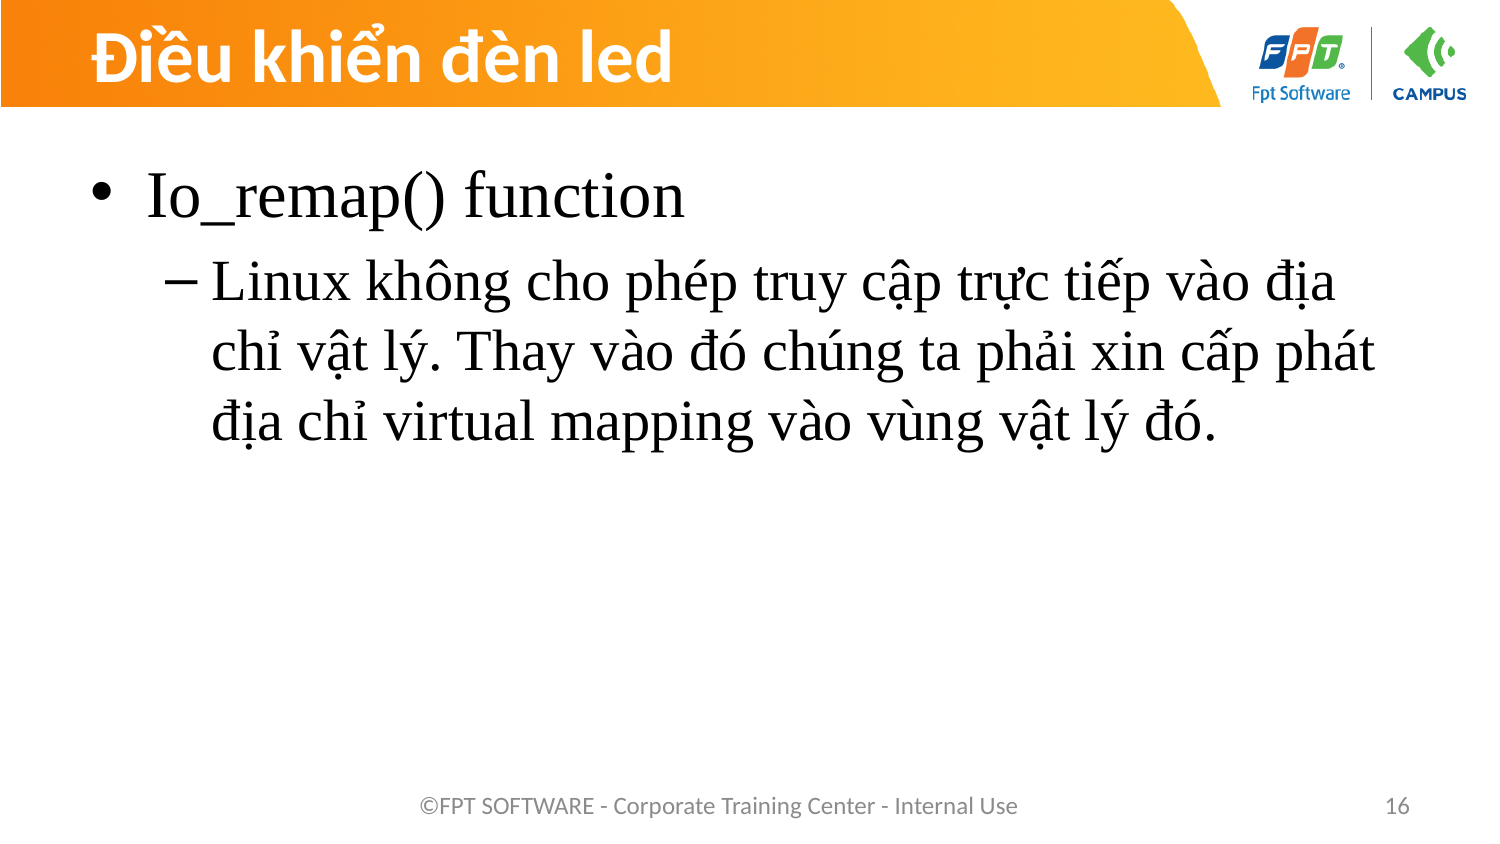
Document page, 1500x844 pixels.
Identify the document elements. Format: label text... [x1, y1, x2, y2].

list Io_remap() function Linux không cho phép truy cập trực tiếp vào địa chỉ vật lý. Thay vào đó chúng ta phải xin cấp phát địa chỉ virtual mapping vào vùng vật lý đó. [75, 142, 1425, 754]
picture [1, 0, 1499, 844]
footer ©FPT SOFTWARE - Corporate Training Center - Internal Use [395, 782, 1043, 827]
slide_number 16 [1074, 782, 1425, 827]
title Điều khiển đèn led [75, 0, 1176, 106]
